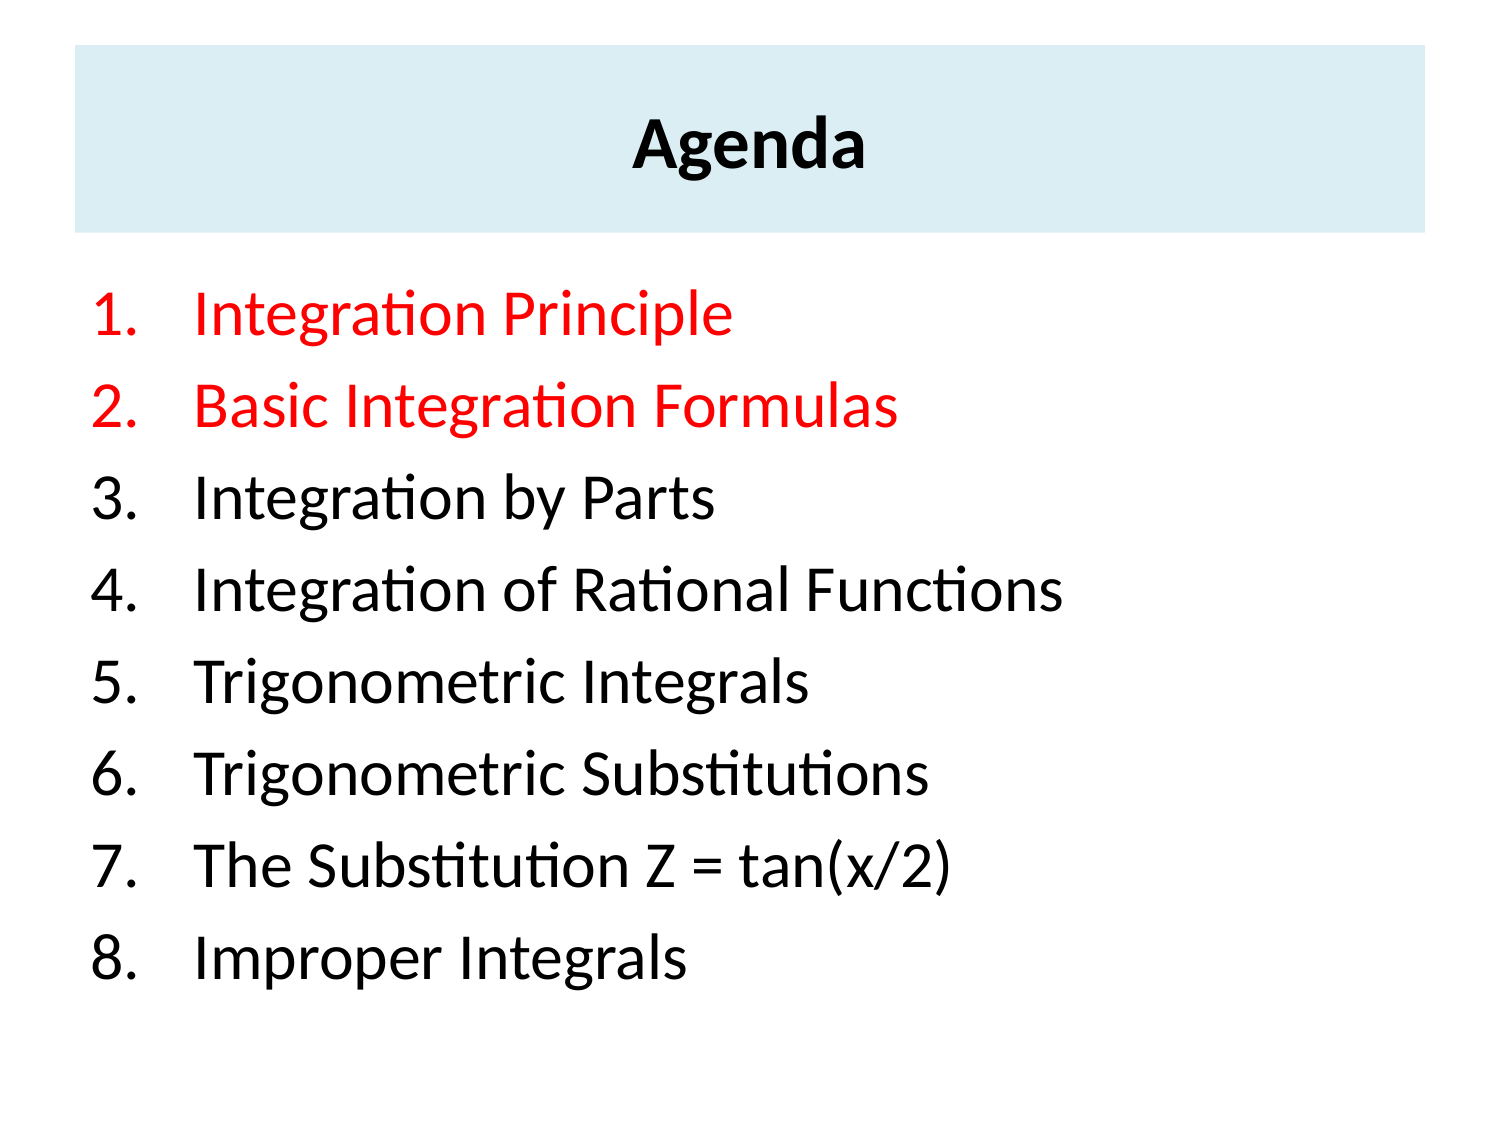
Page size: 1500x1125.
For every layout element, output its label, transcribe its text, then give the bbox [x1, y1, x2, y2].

list Integration Principle Basic Integration Formulas Integration by Parts Integration of Rational Functions Trigonometric Integrals Trigonometric Substitutions The Substitution Z = tan(x/2) Improper Integrals [75, 262, 1425, 1005]
title Agenda [75, 45, 1425, 233]
